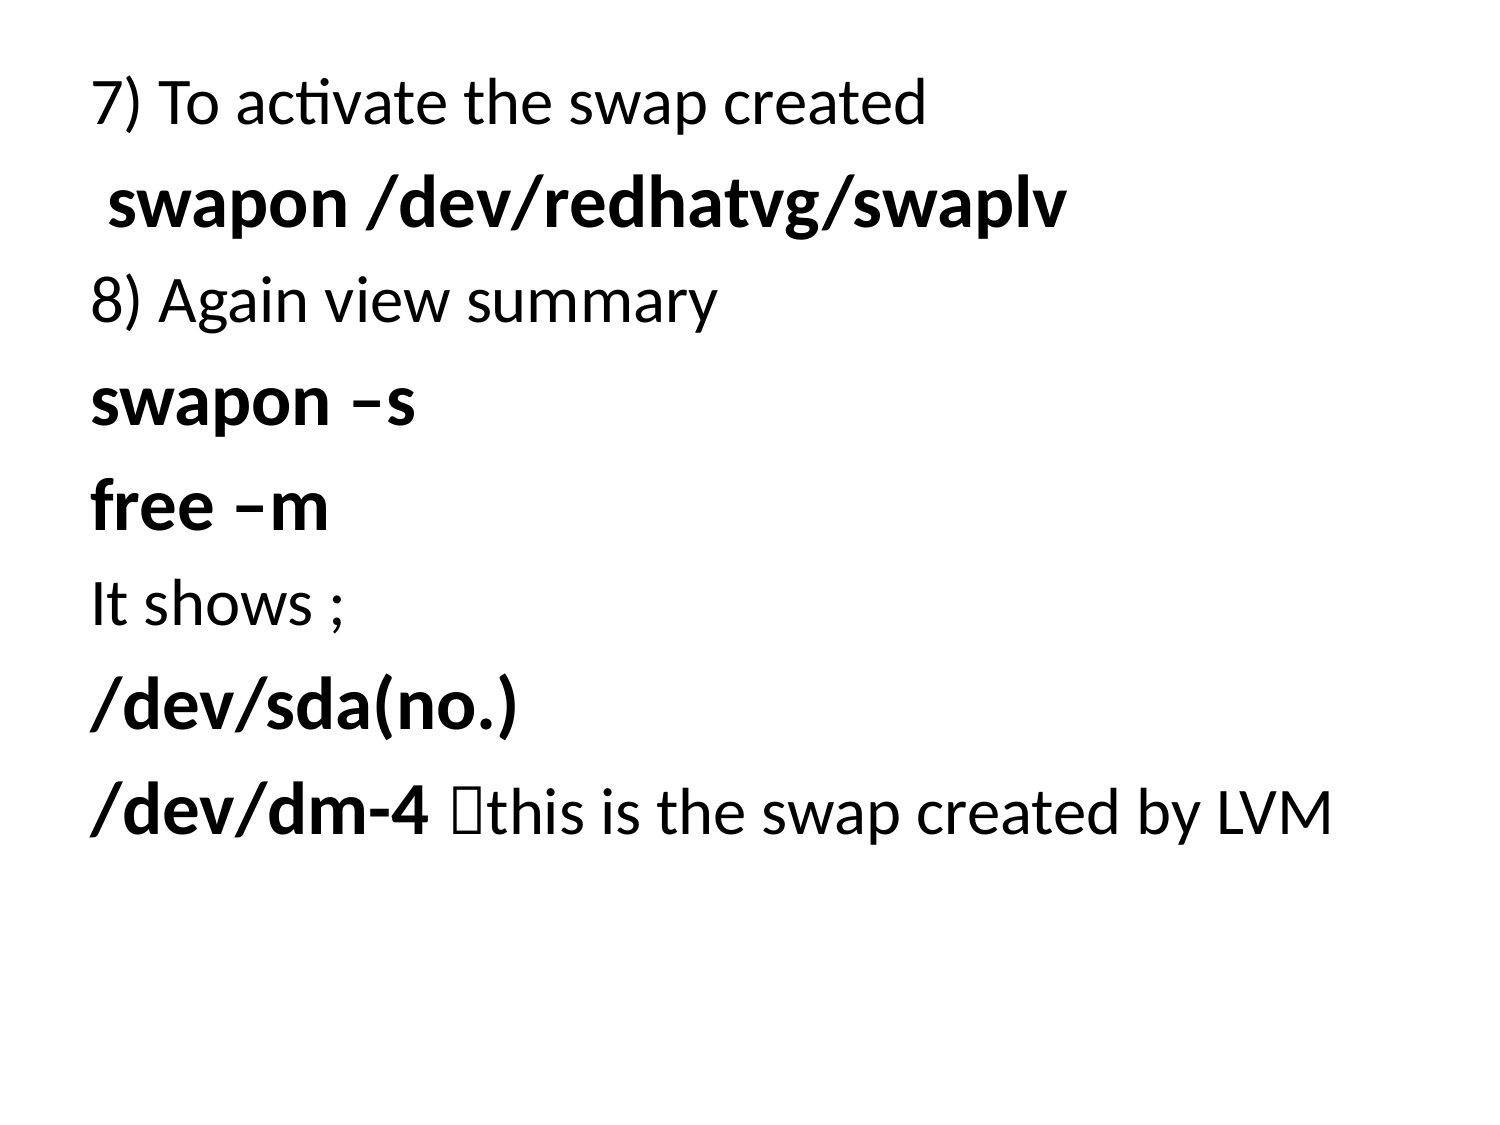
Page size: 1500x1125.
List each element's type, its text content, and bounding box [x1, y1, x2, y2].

list 7) To activate the swap created swapon /dev/redhatvg/swaplv 8) Again view summary swapon –s free –m It shows ; /dev/sda(no.) /dev/dm-4 this is the swap created by LVM [75, 50, 1425, 1005]
